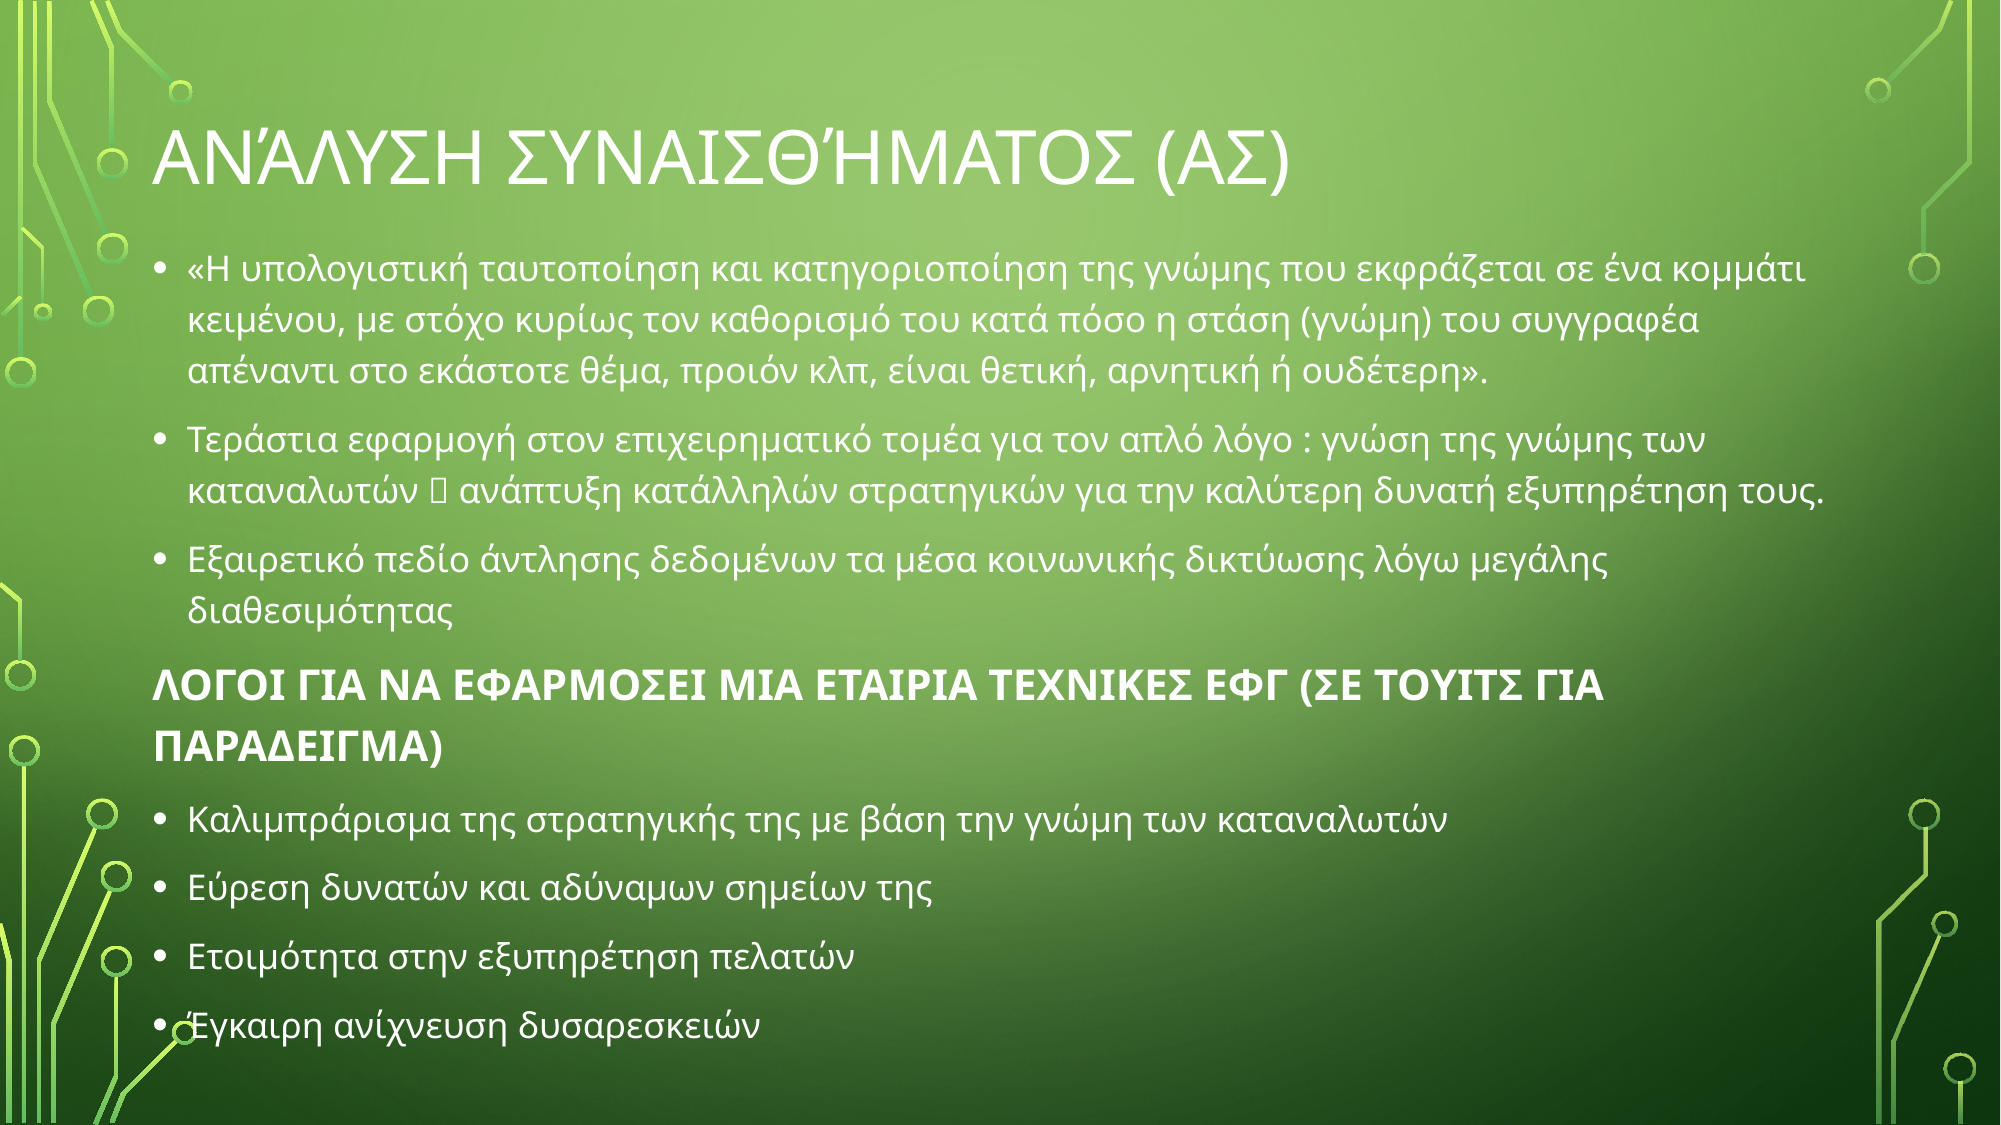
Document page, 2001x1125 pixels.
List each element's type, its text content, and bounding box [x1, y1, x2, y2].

list «Η υπολογιστική ταυτοποίηση και κατηγοριοποίηση της γνώμης που εκφράζεται σε ένα κομμάτι κειμένου, με στόχο κυρίως τον καθορισμό του κατά πόσο η στάση (γνώμη) του συγγραφέα απέναντι στο εκάστοτε θέμα, προιόν κλπ, είναι θετική, αρνητική ή ουδέτερη». Τεράστια εφαρμογή στον επιχειρηματικό τομέα για τον απλό λόγο : γνώση της γνώμης των καταναλωτών  ανάπτυξη κατάλληλών στρατηγικών για την καλύτερη δυνατή εξυπηρέτηση τους. Εξαιρετικό πεδίο άντλησης δεδομένων τα μέσα κοινωνικής δικτύωσης λόγω μεγάλης διαθεσιμότητας ΛΟΓΟΙ ΓΙΑ ΝΑ ΕΦΑΡΜΟΣΕΙ ΜΙΑ ΕΤΑΙΡΙΑ ΤΕΧΝΙΚΕΣ ΕΦΓ (ΣΕ ΤΟΥΙΤΣ ΓΙΑ ΠΑΡΑΔΕΙΓΜΑ) Καλιμπράρισμα της στρατηγικής της με βάση την γνώμη των καταναλωτών Εύρεση δυνατών και αδύναμων σημείων της Ετοιμότητα στην εξυπηρέτηση πελατών Έγκαιρη ανίχνευση δυσαρεσκειών [137, 230, 1863, 1066]
title Ανάλυση Συναισθήματος (ΑΣ) [137, 41, 1788, 230]
